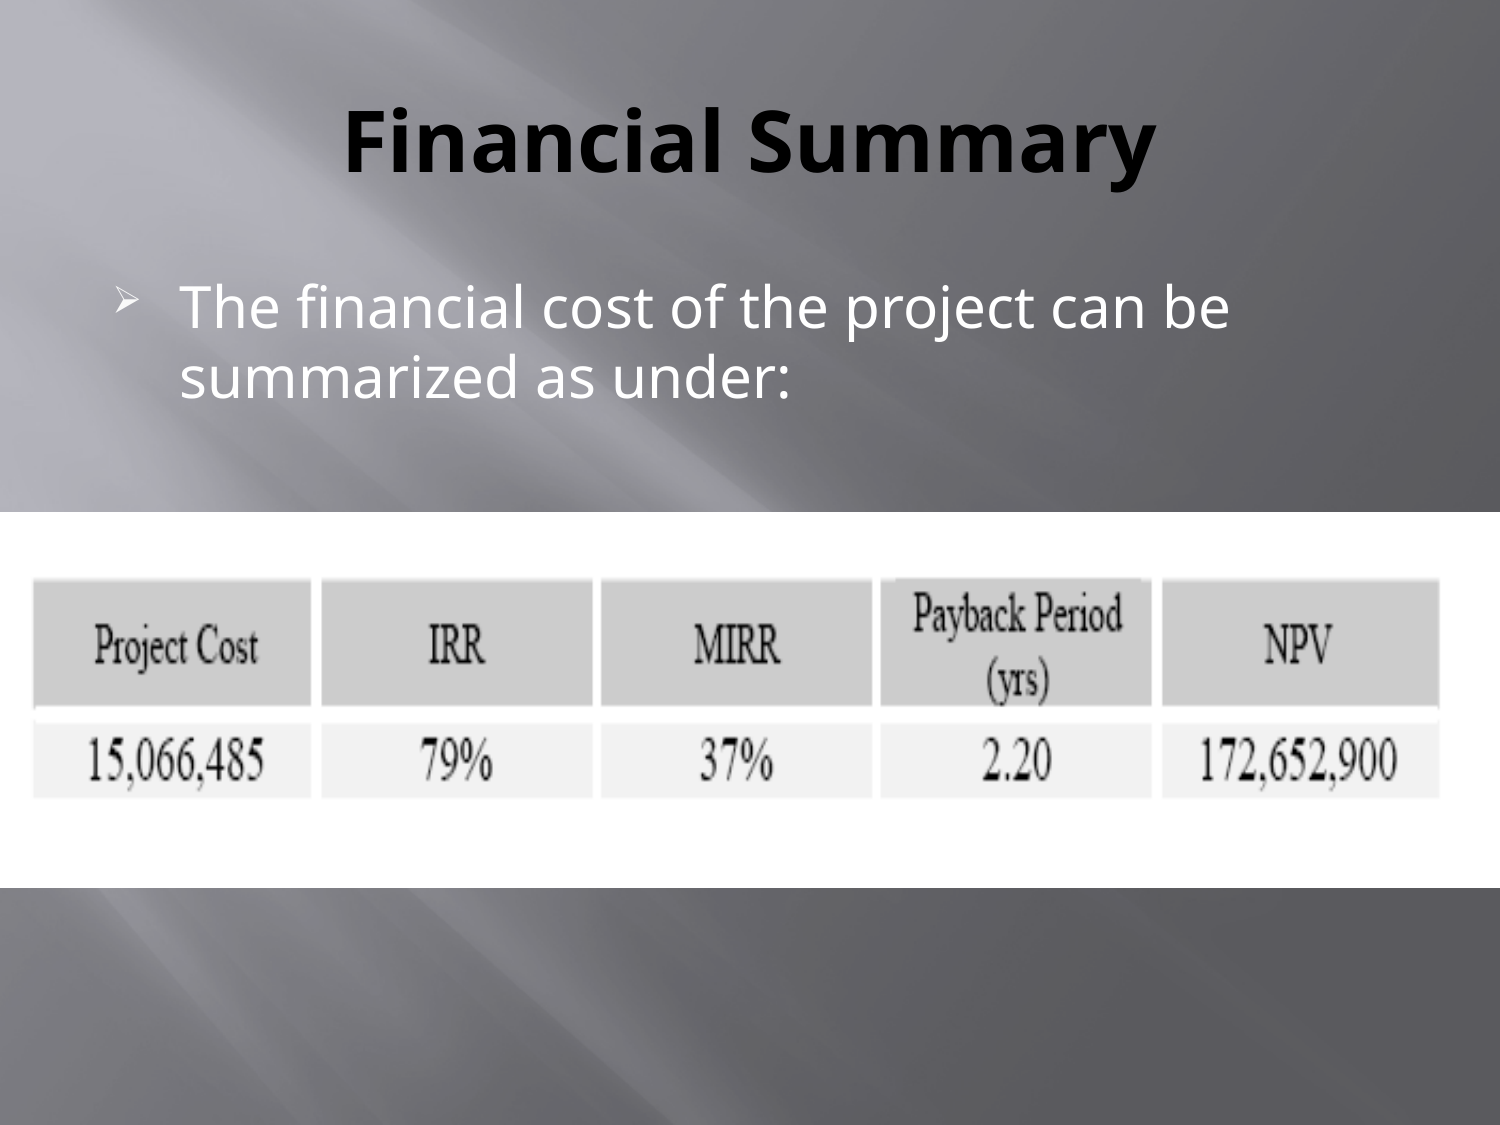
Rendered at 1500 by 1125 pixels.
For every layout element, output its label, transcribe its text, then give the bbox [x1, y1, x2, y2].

picture [0, 512, 1500, 888]
title Financial Summary [75, 45, 1425, 233]
list The financial cost of the project can be summarized as under: [75, 262, 1425, 500]
